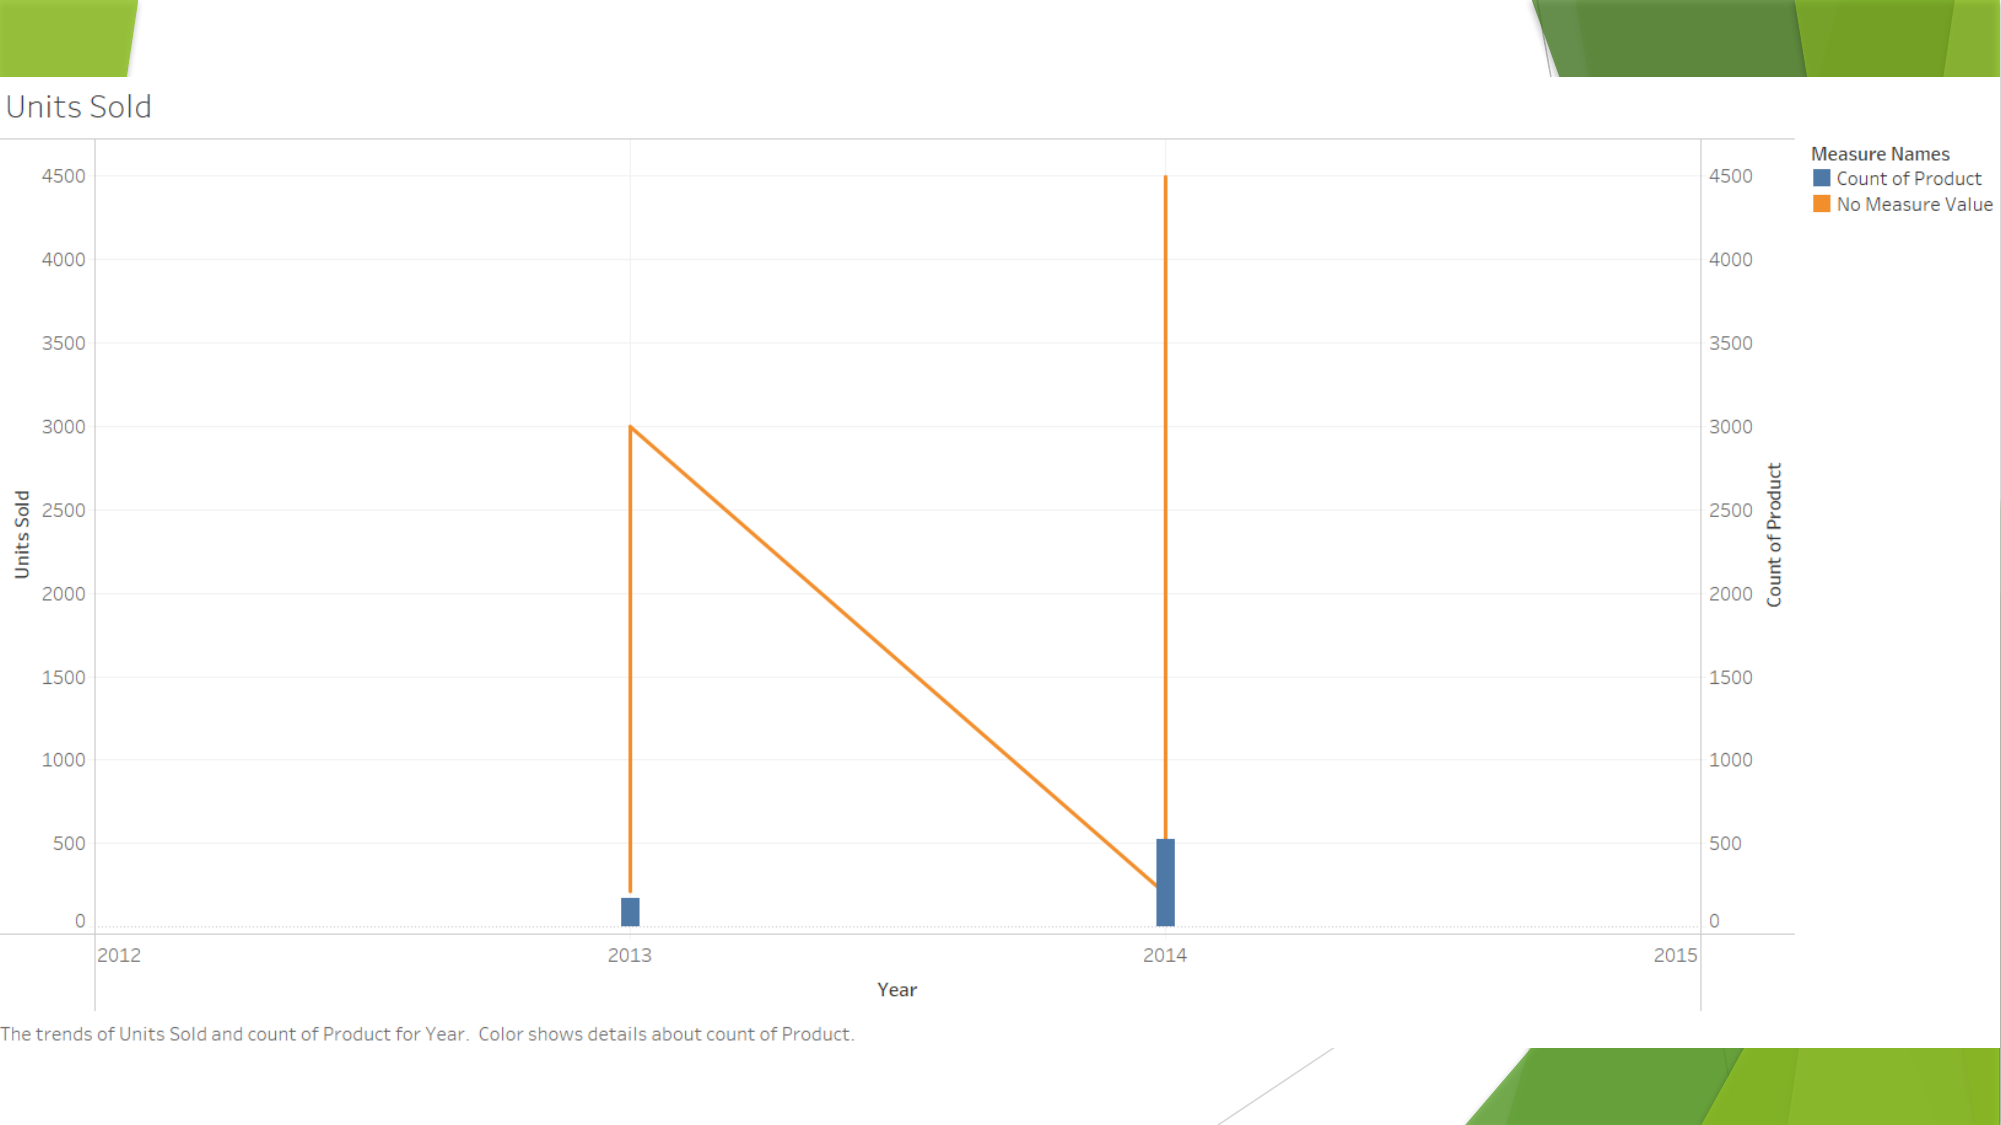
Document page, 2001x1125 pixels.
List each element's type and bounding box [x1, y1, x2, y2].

picture [0, 76, 2000, 1048]
